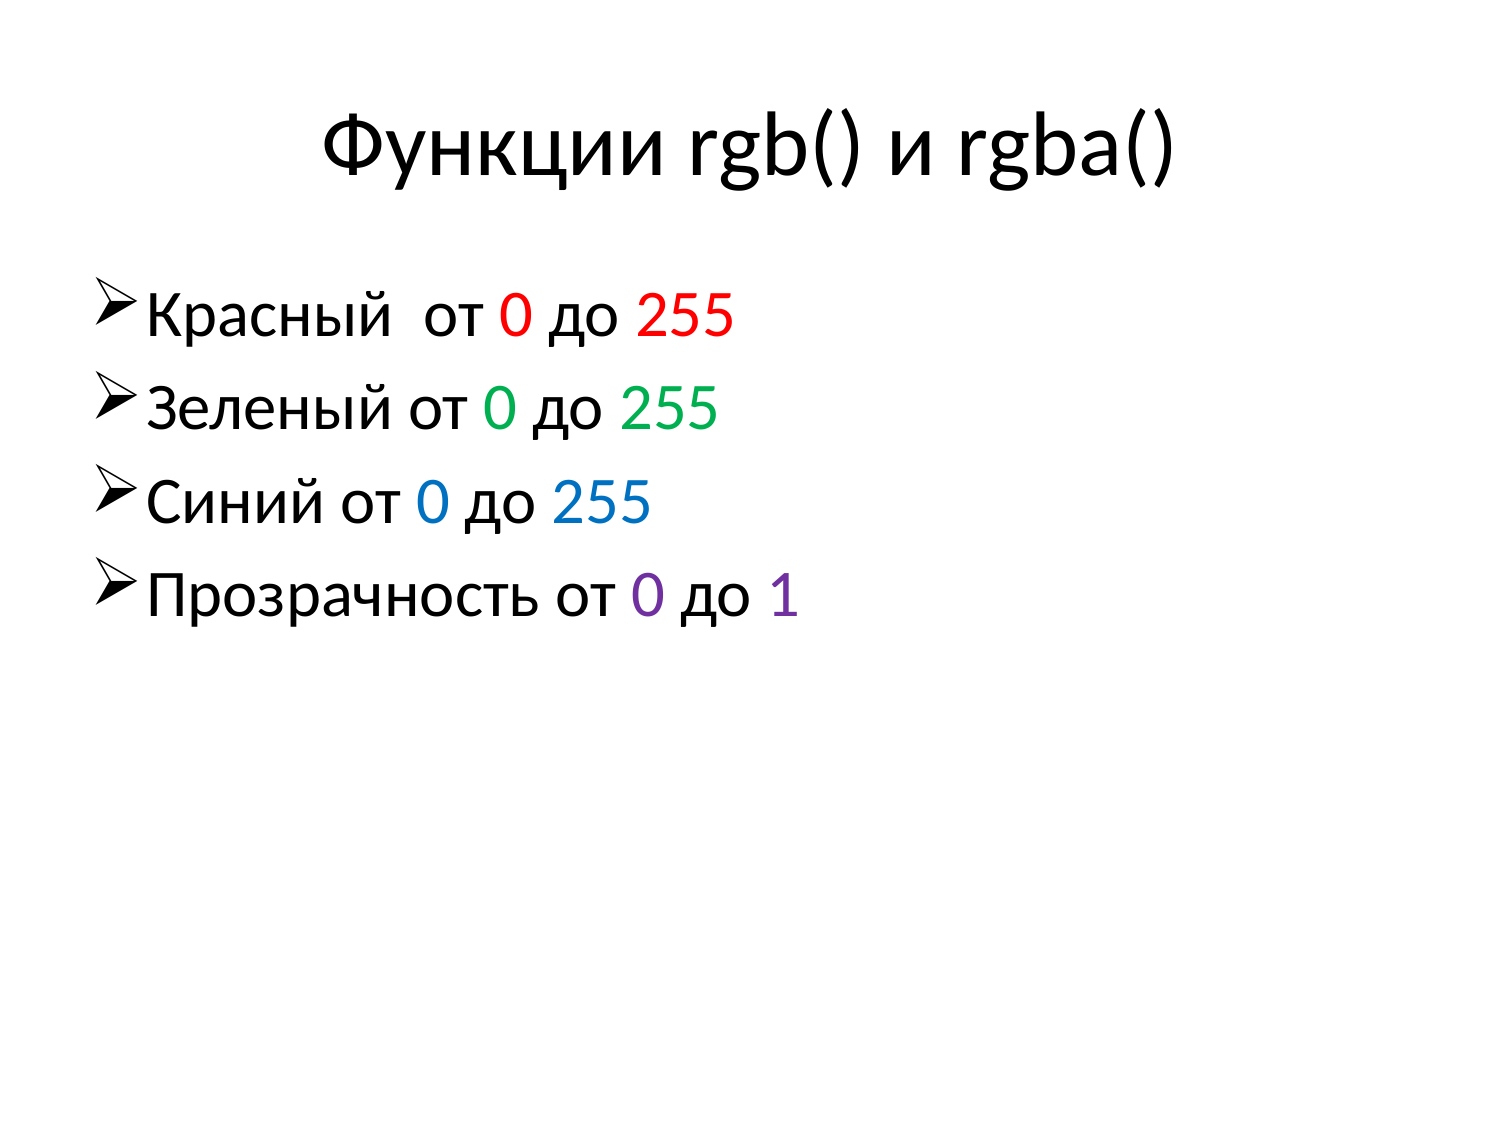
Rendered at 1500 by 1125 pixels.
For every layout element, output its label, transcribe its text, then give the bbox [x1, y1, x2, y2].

list Красный от 0 до 255 Зеленый от 0 до 255 Синий от 0 до 255 Прозрачность от 0 до 1 [75, 262, 1425, 1005]
title Функции rgb() и rgba() [75, 45, 1425, 233]
